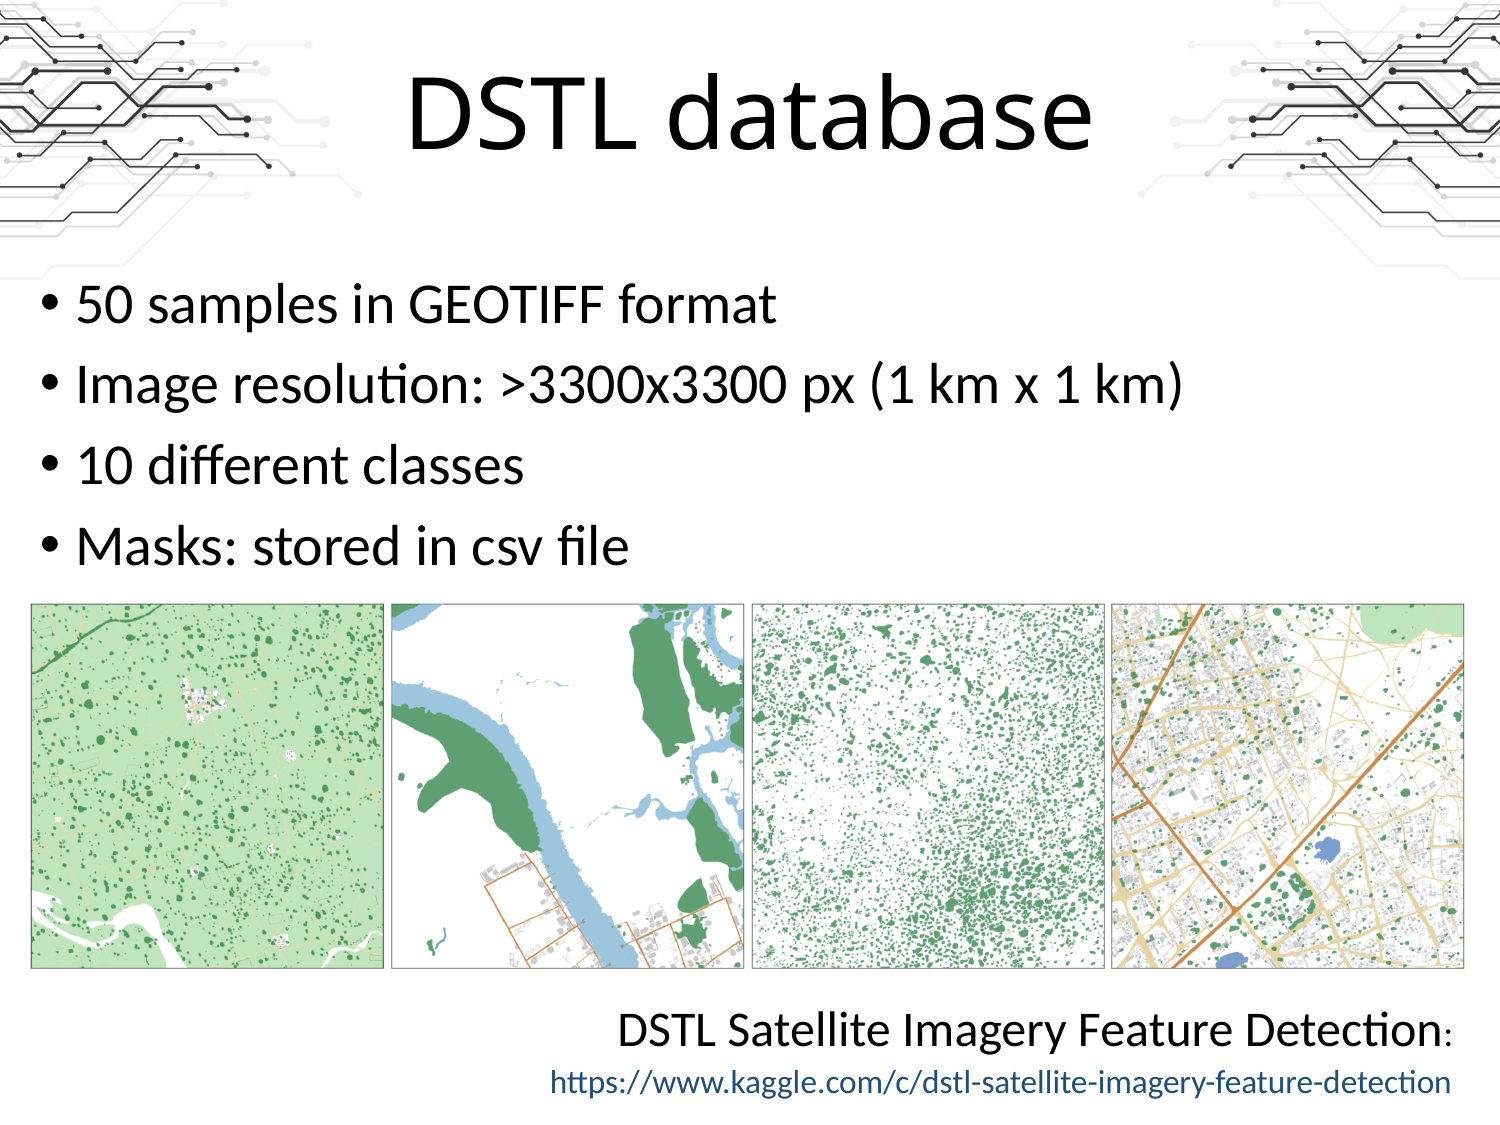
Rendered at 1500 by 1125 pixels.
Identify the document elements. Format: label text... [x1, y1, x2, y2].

picture [0, 235, 1500, 1125]
list 50 samples in GEOTIFF format Image resolution: >3300x3300 px (1 km x 1 km) 10 different classes Masks: stored in csv file [24, 265, 1463, 586]
title DSTL database [0, 0, 1500, 235]
text_box DSTL Satellite Imagery Feature Detection: https://www.kaggle.com/c/dstl-satellite-imagery-feature-detection [517, 988, 1477, 1109]
